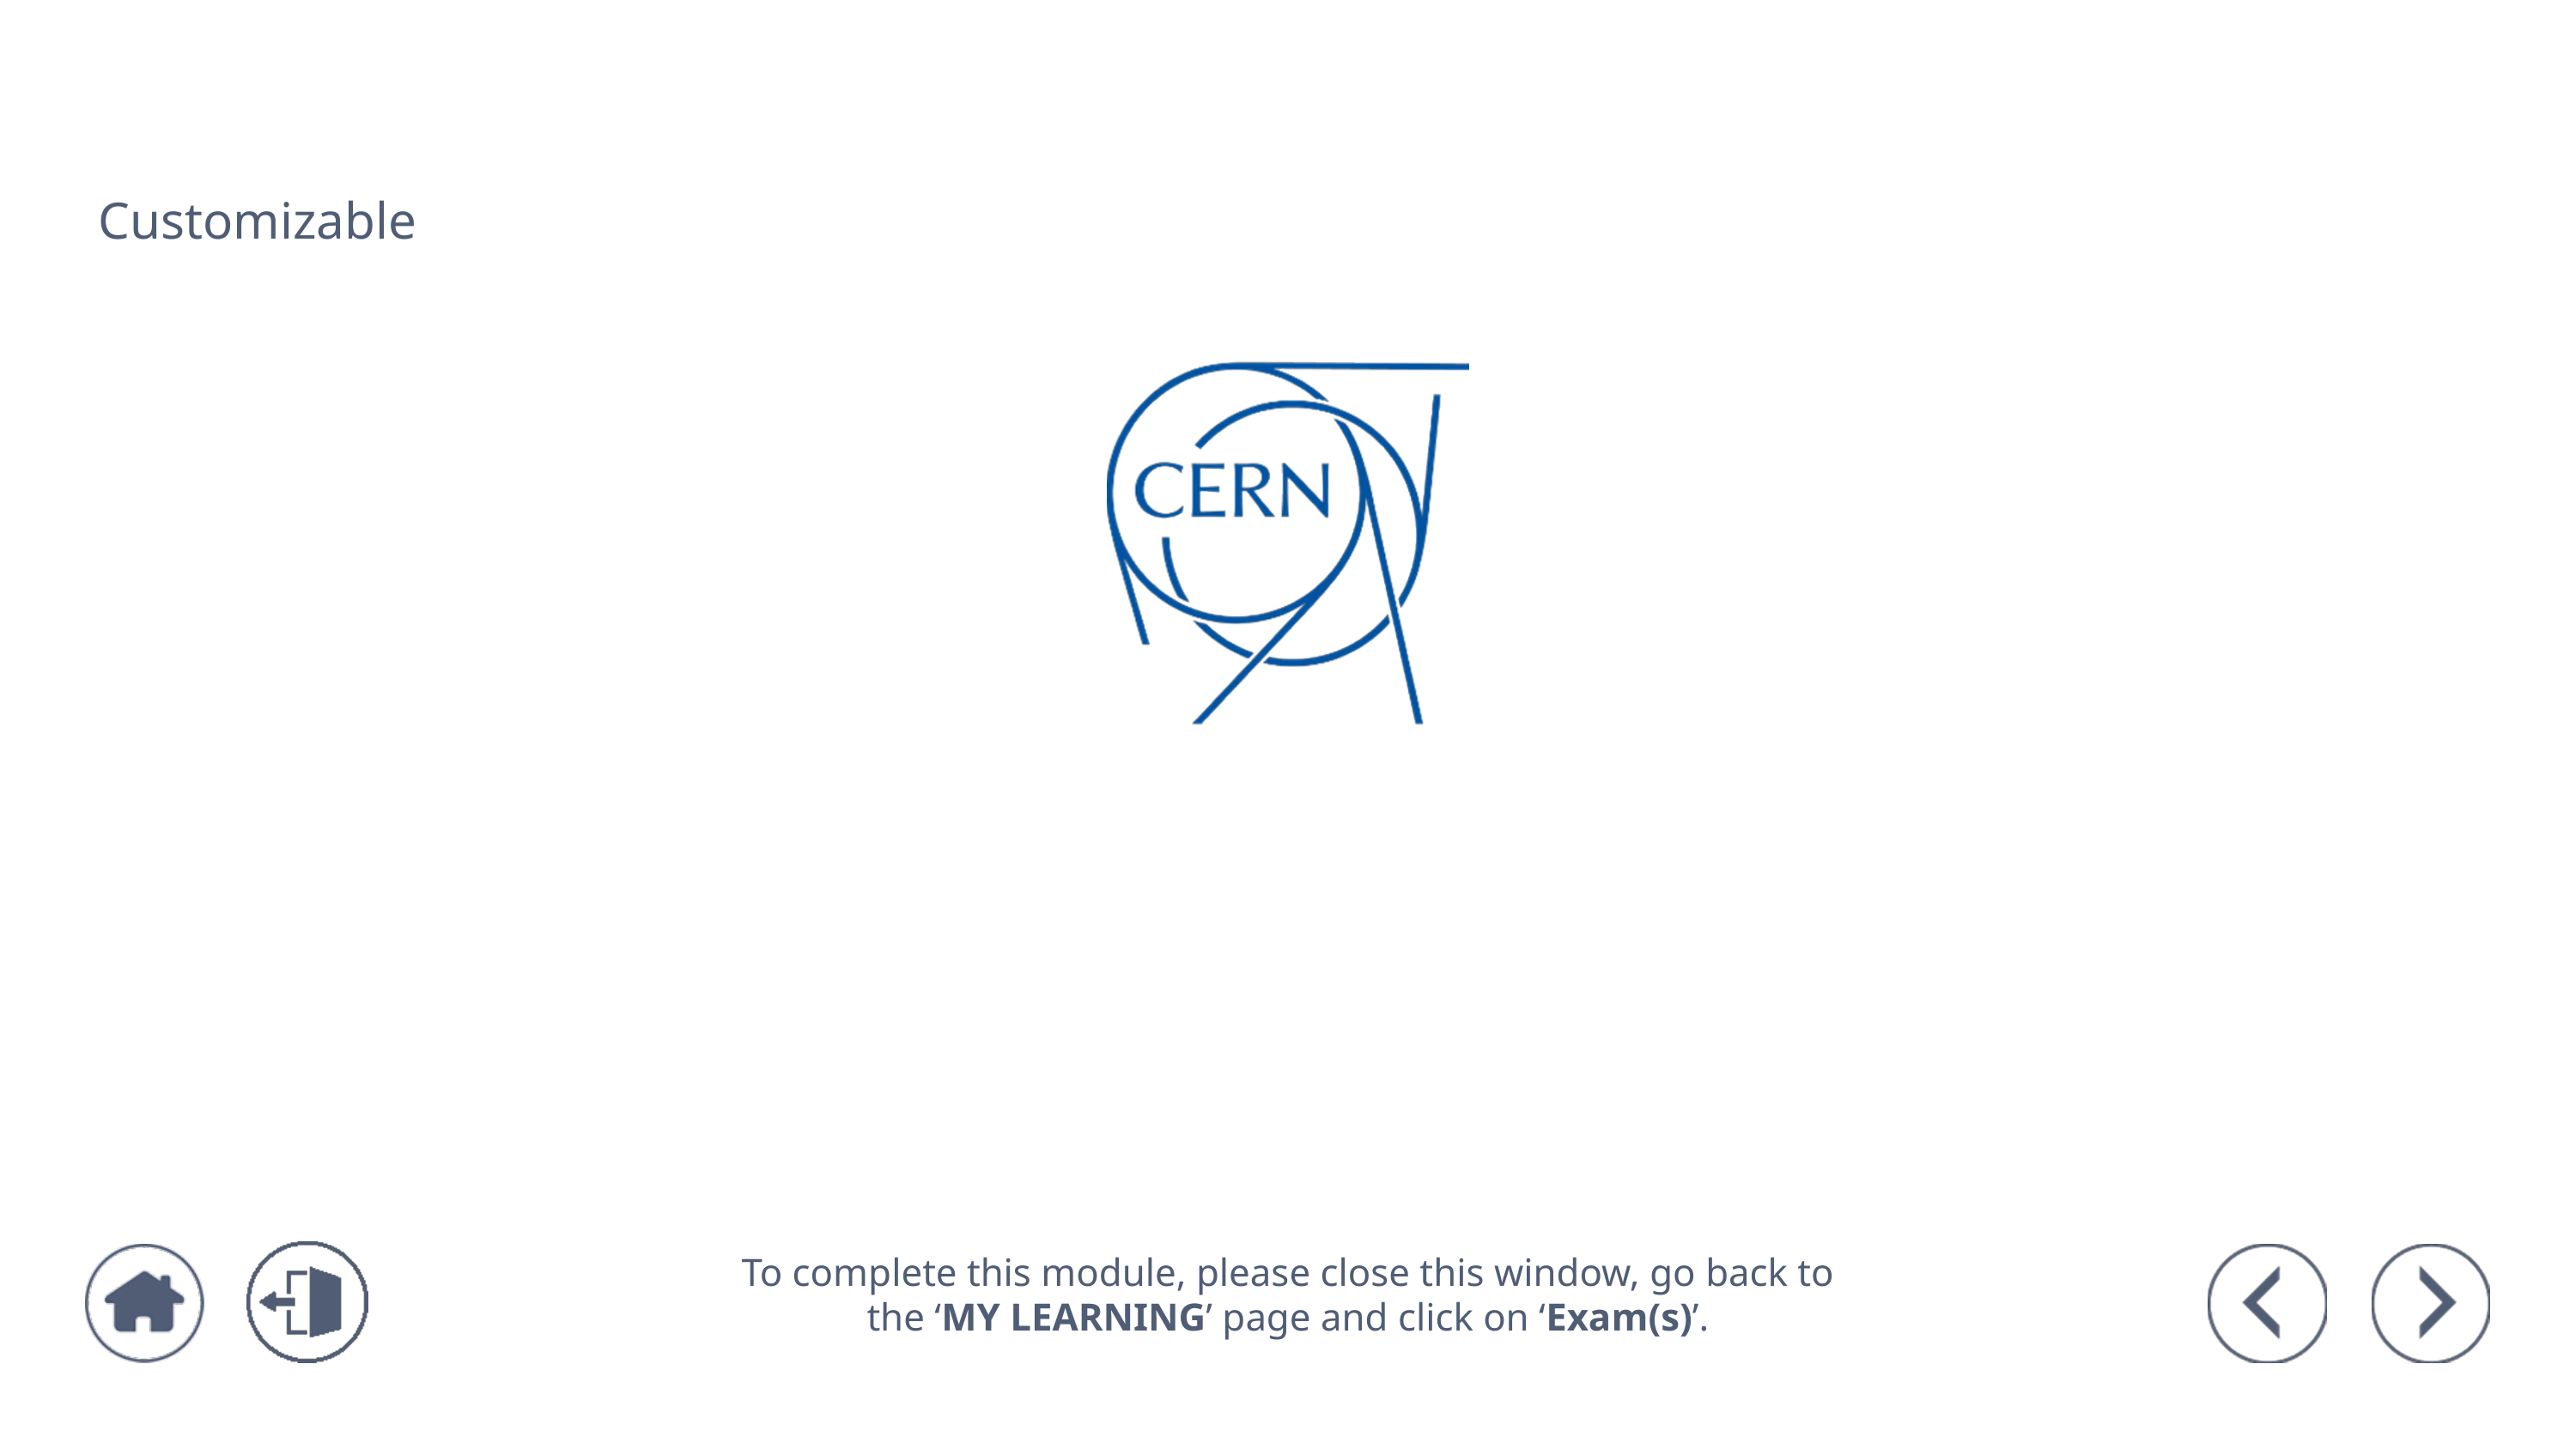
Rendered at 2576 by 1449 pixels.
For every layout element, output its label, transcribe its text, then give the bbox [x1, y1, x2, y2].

picture [246, 1241, 368, 1363]
picture [2208, 1244, 2327, 1363]
picture [2372, 1244, 2490, 1363]
picture [85, 1244, 204, 1363]
list Customizable [85, 190, 861, 281]
picture [1107, 361, 1469, 724]
